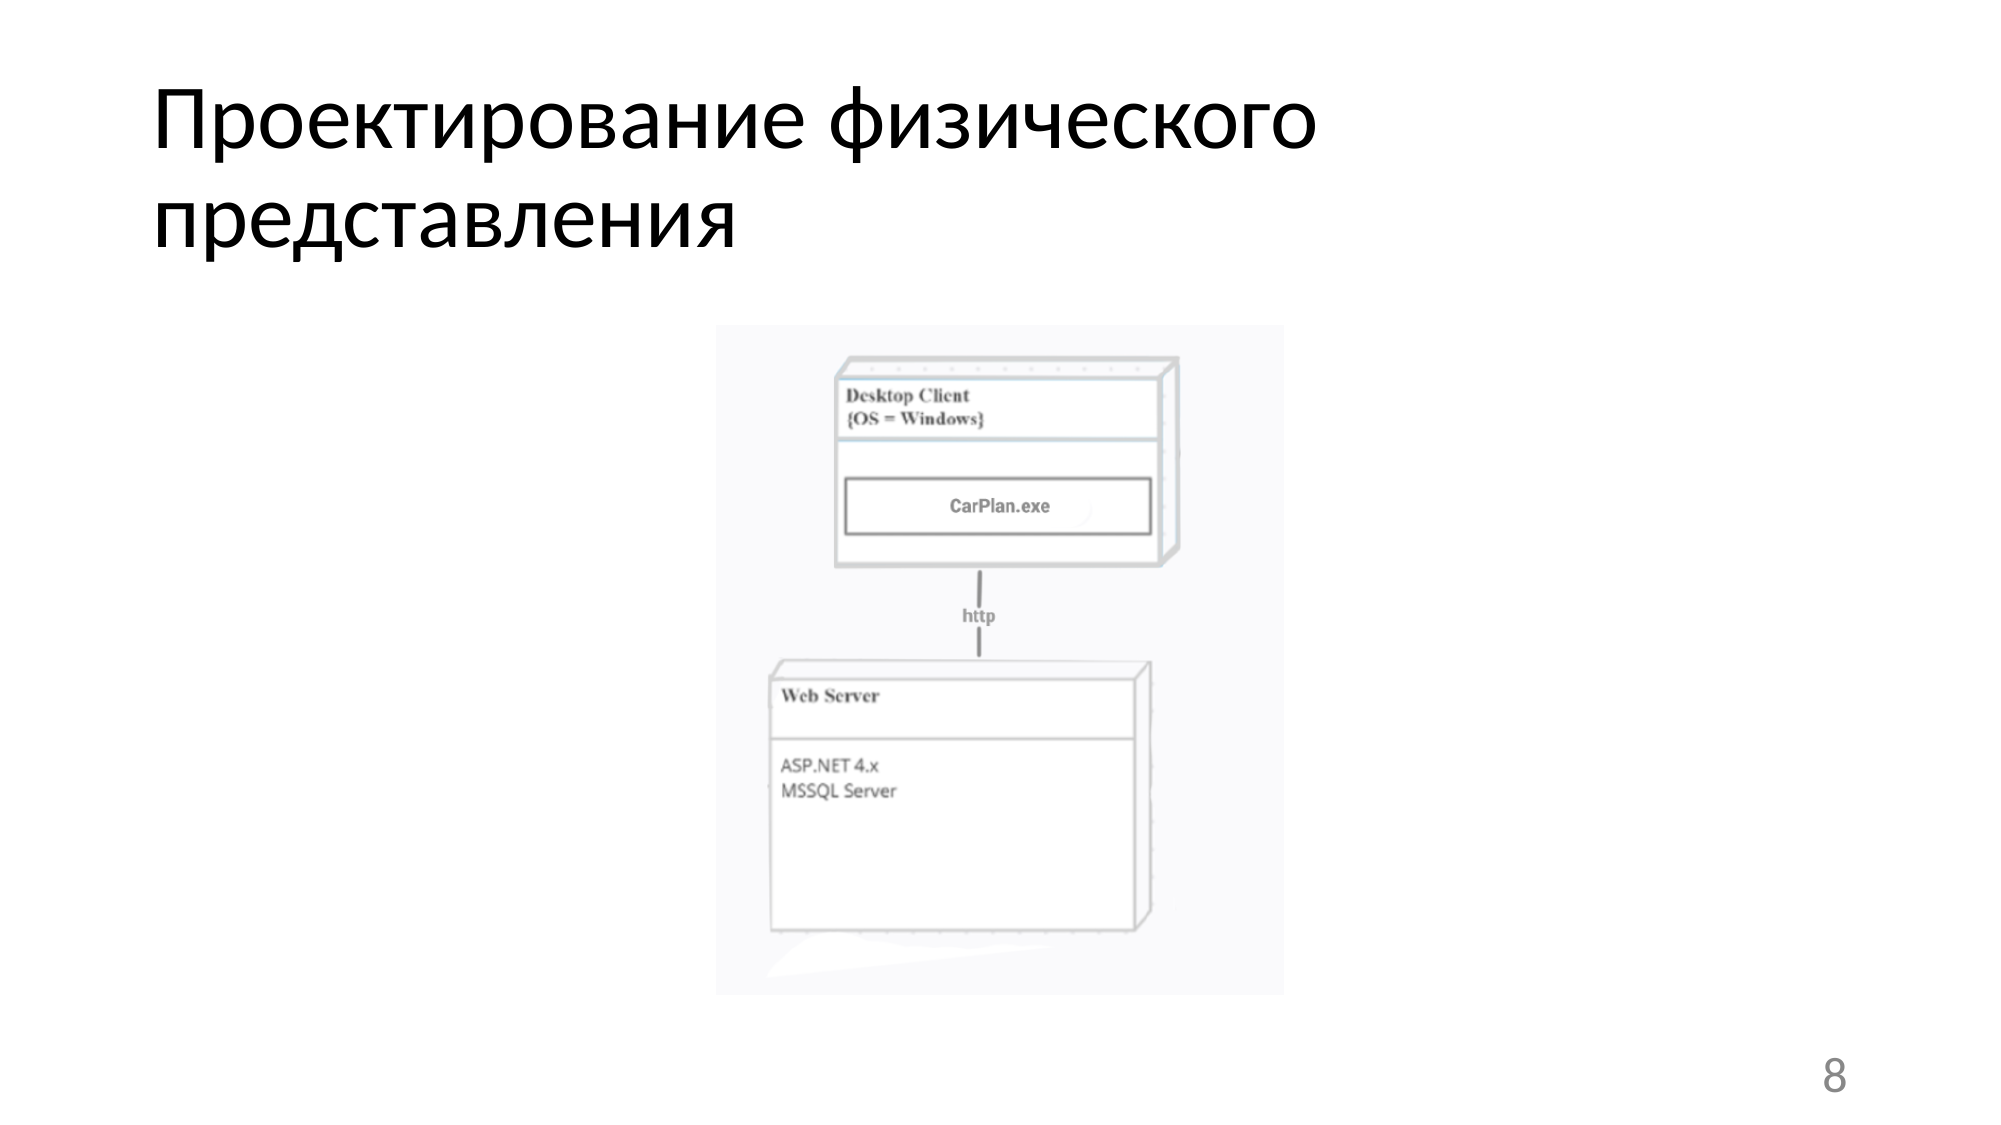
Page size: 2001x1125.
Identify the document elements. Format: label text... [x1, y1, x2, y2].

slide_number 8 [1412, 1042, 1863, 1103]
title Проектирование физического представления [137, 59, 1863, 278]
picture [716, 325, 1284, 995]
